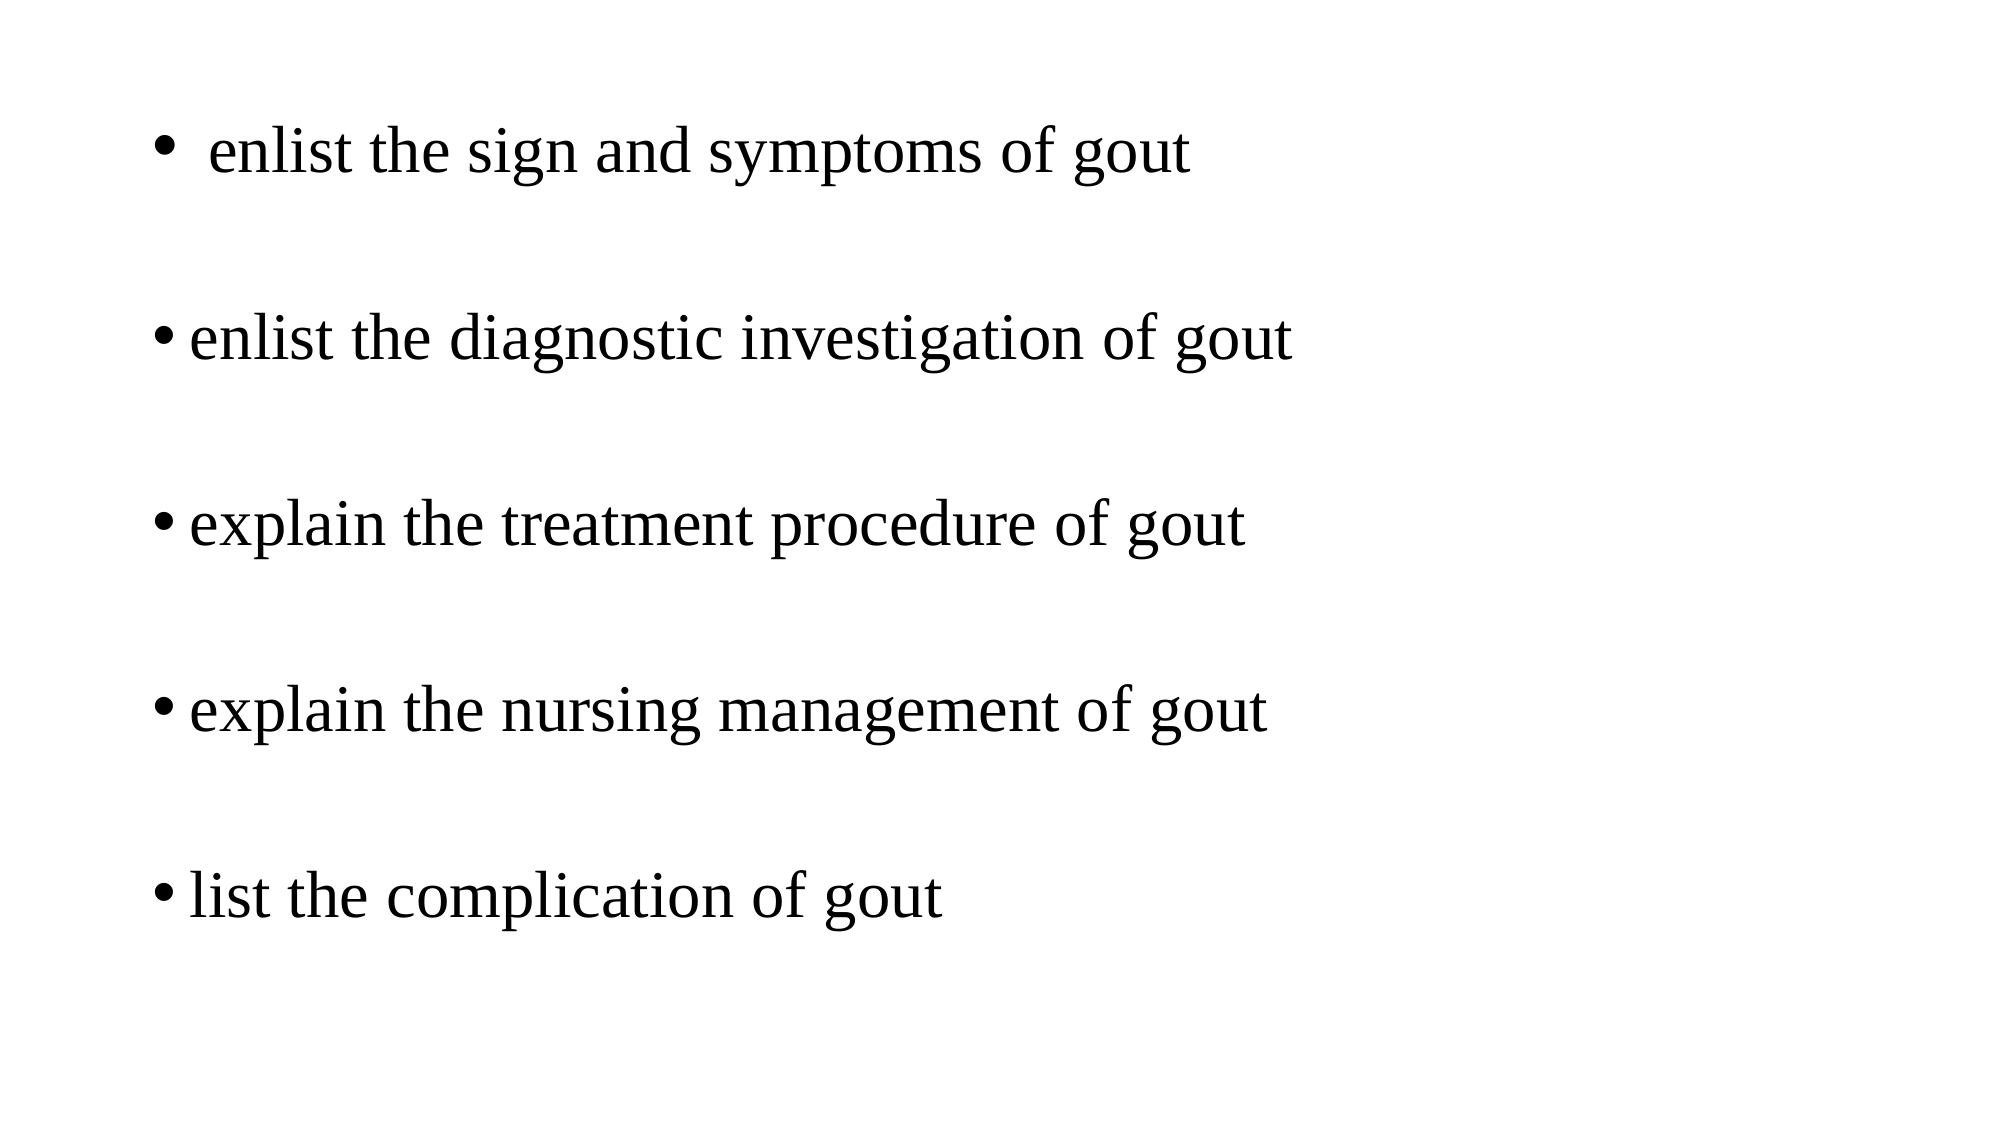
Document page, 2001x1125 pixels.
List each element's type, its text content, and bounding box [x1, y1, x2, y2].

list enlist the sign and symptoms of gout enlist the diagnostic investigation of gout explain the treatment procedure of gout explain the nursing management of gout list the complication of gout [137, 11, 1863, 1101]
